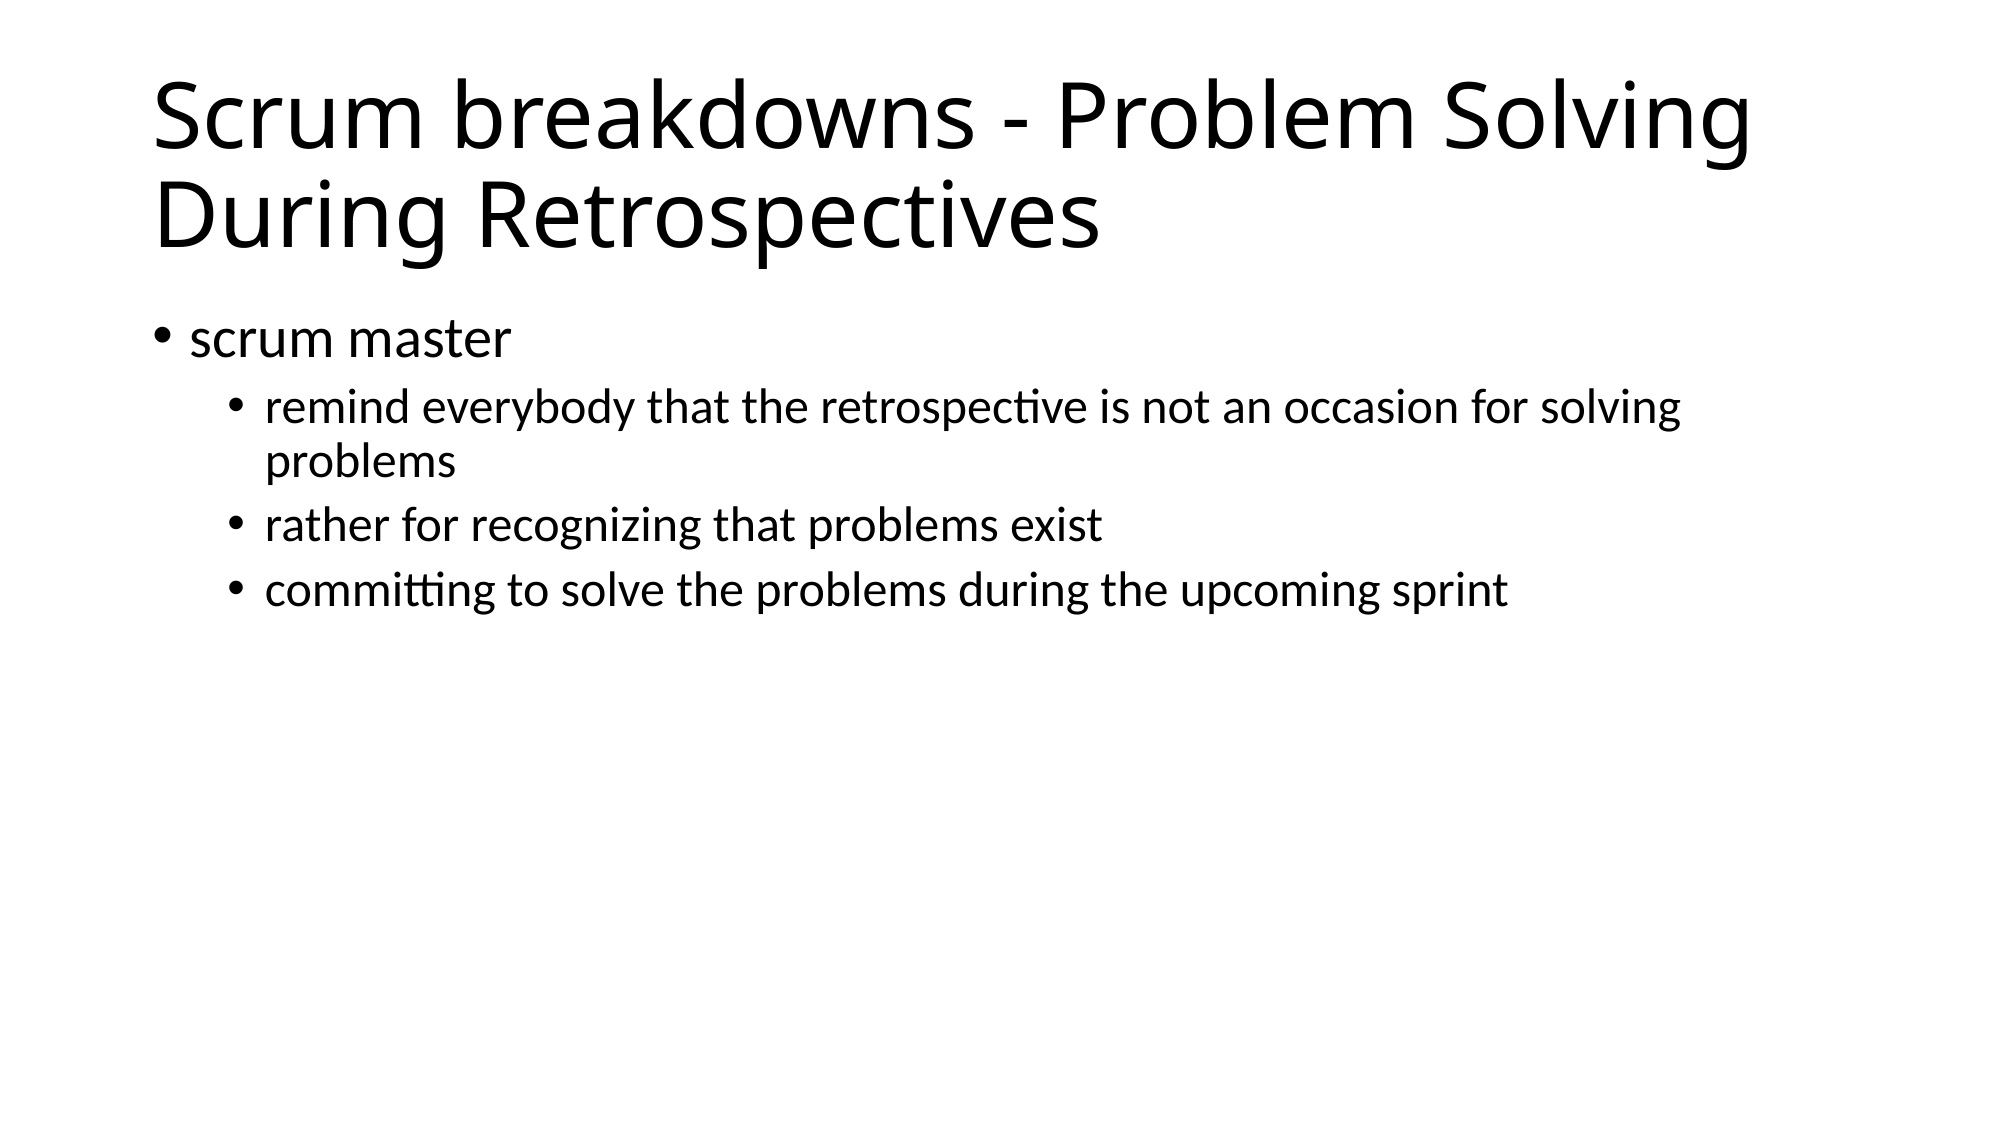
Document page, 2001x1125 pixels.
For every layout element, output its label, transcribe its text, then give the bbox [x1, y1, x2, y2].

list scrum master remind everybody that the retrospective is not an occasion for solving problems rather for recognizing that problems exist committing to solve the problems during the upcoming sprint [137, 299, 1863, 1014]
title Scrum breakdowns - Problem Solving During Retrospectives [137, 59, 1863, 278]
